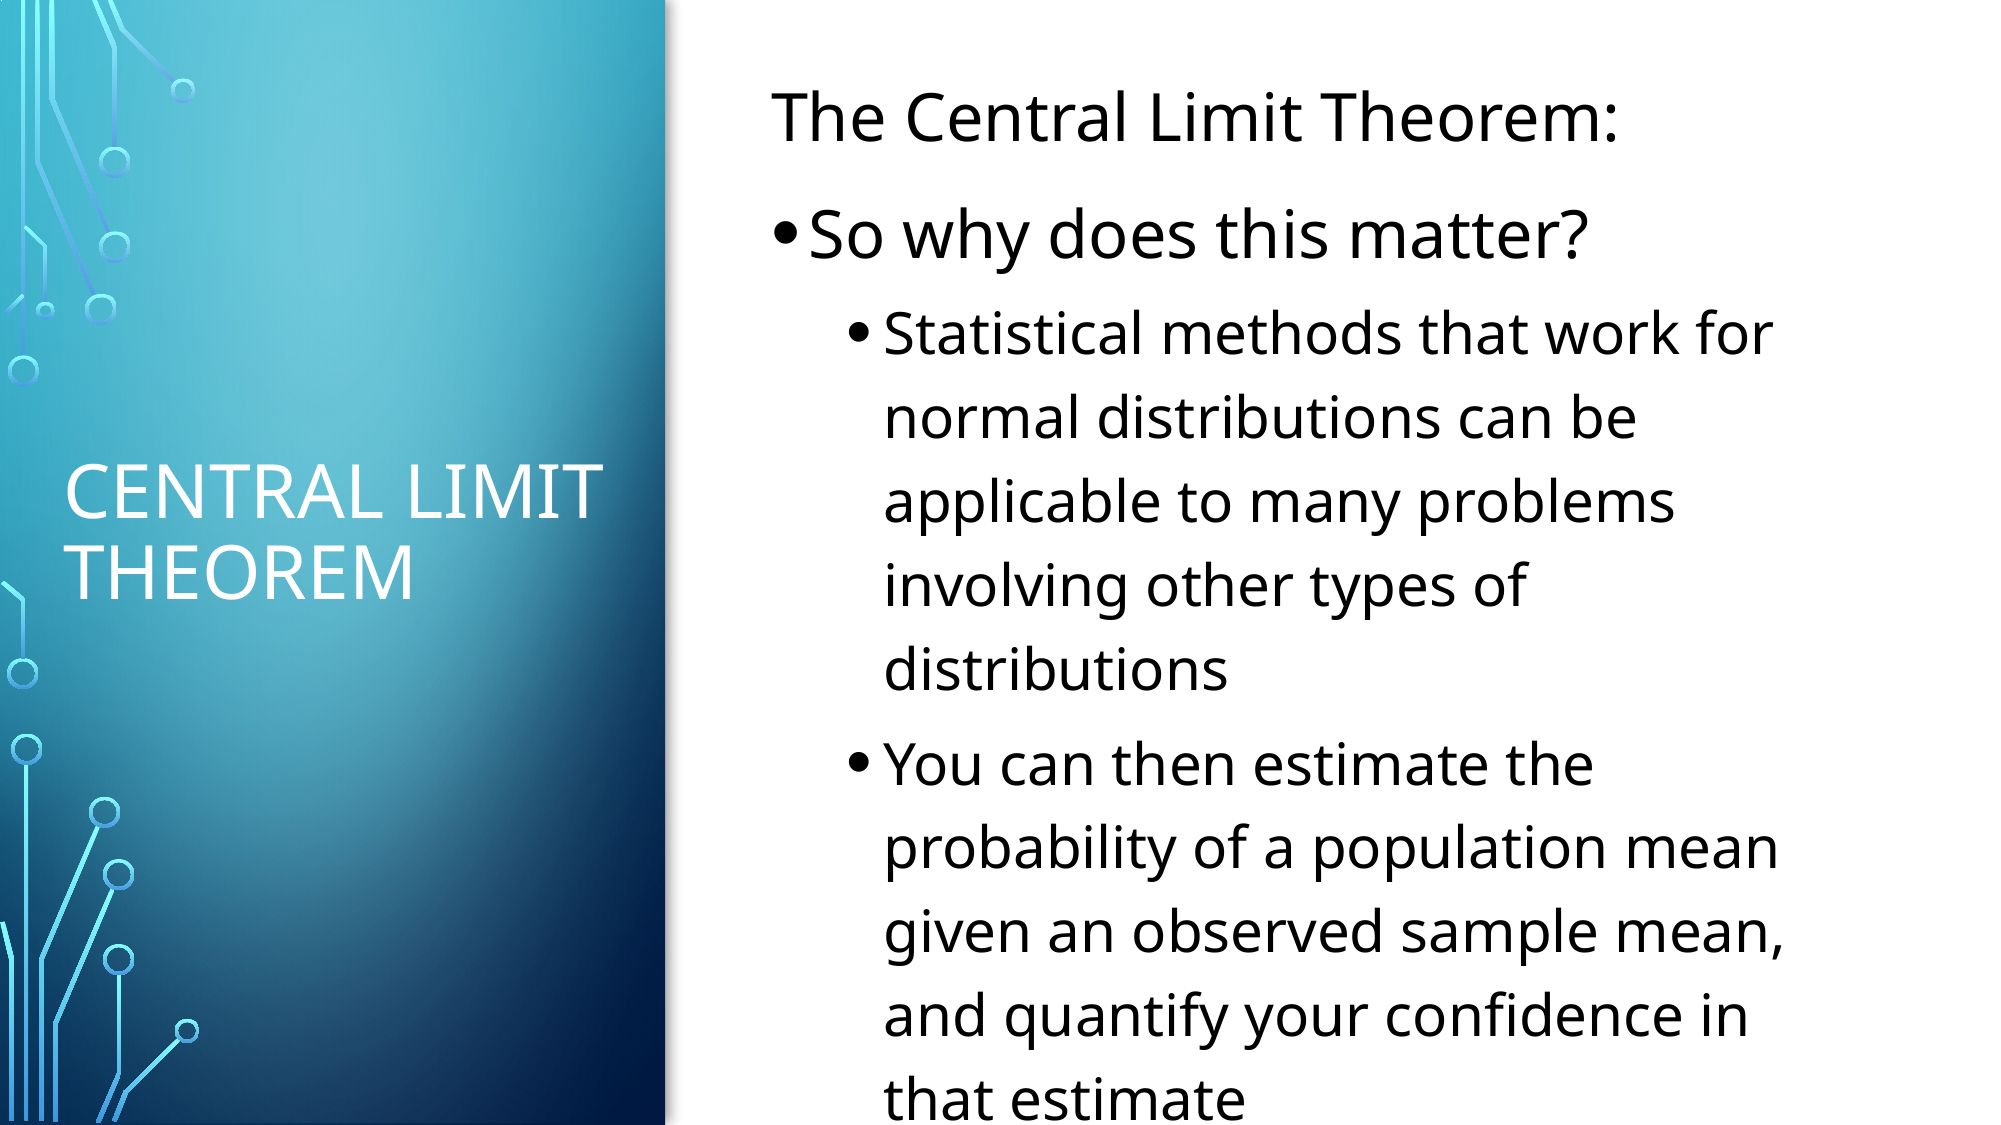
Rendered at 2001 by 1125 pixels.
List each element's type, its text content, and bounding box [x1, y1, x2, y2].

list The Central Limit Theorem: So why does this matter? Statistical methods that work for normal distributions can be applicable to many problems involving other types of distributions You can then estimate the probability of a population mean given an observed sample mean, and quantify your confidence in that estimate [756, 51, 1841, 834]
text_box [678, 0, 2000, 1125]
picture [0, 0, 667, 1125]
